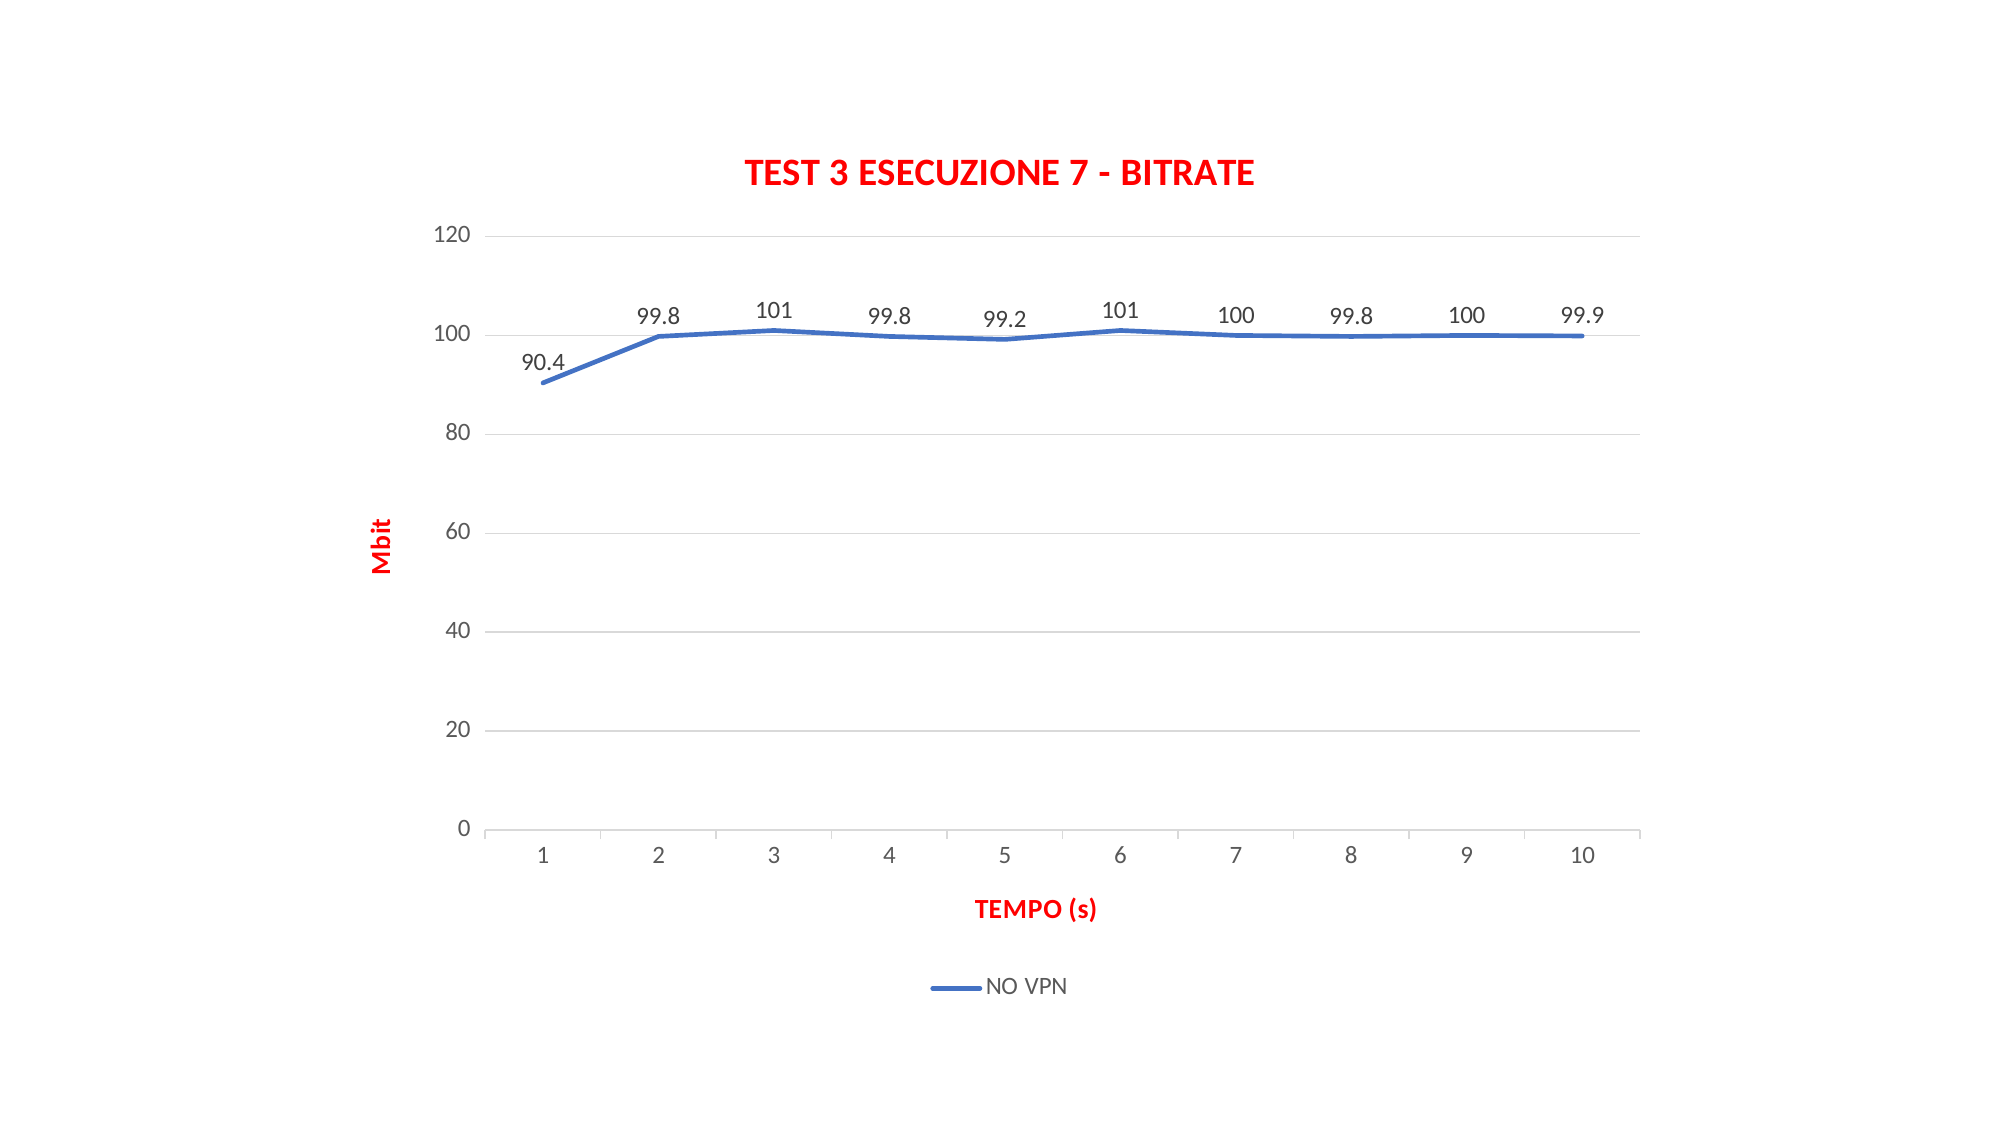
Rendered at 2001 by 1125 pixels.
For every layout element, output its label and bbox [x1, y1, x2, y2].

chart [333, 117, 1667, 1007]
